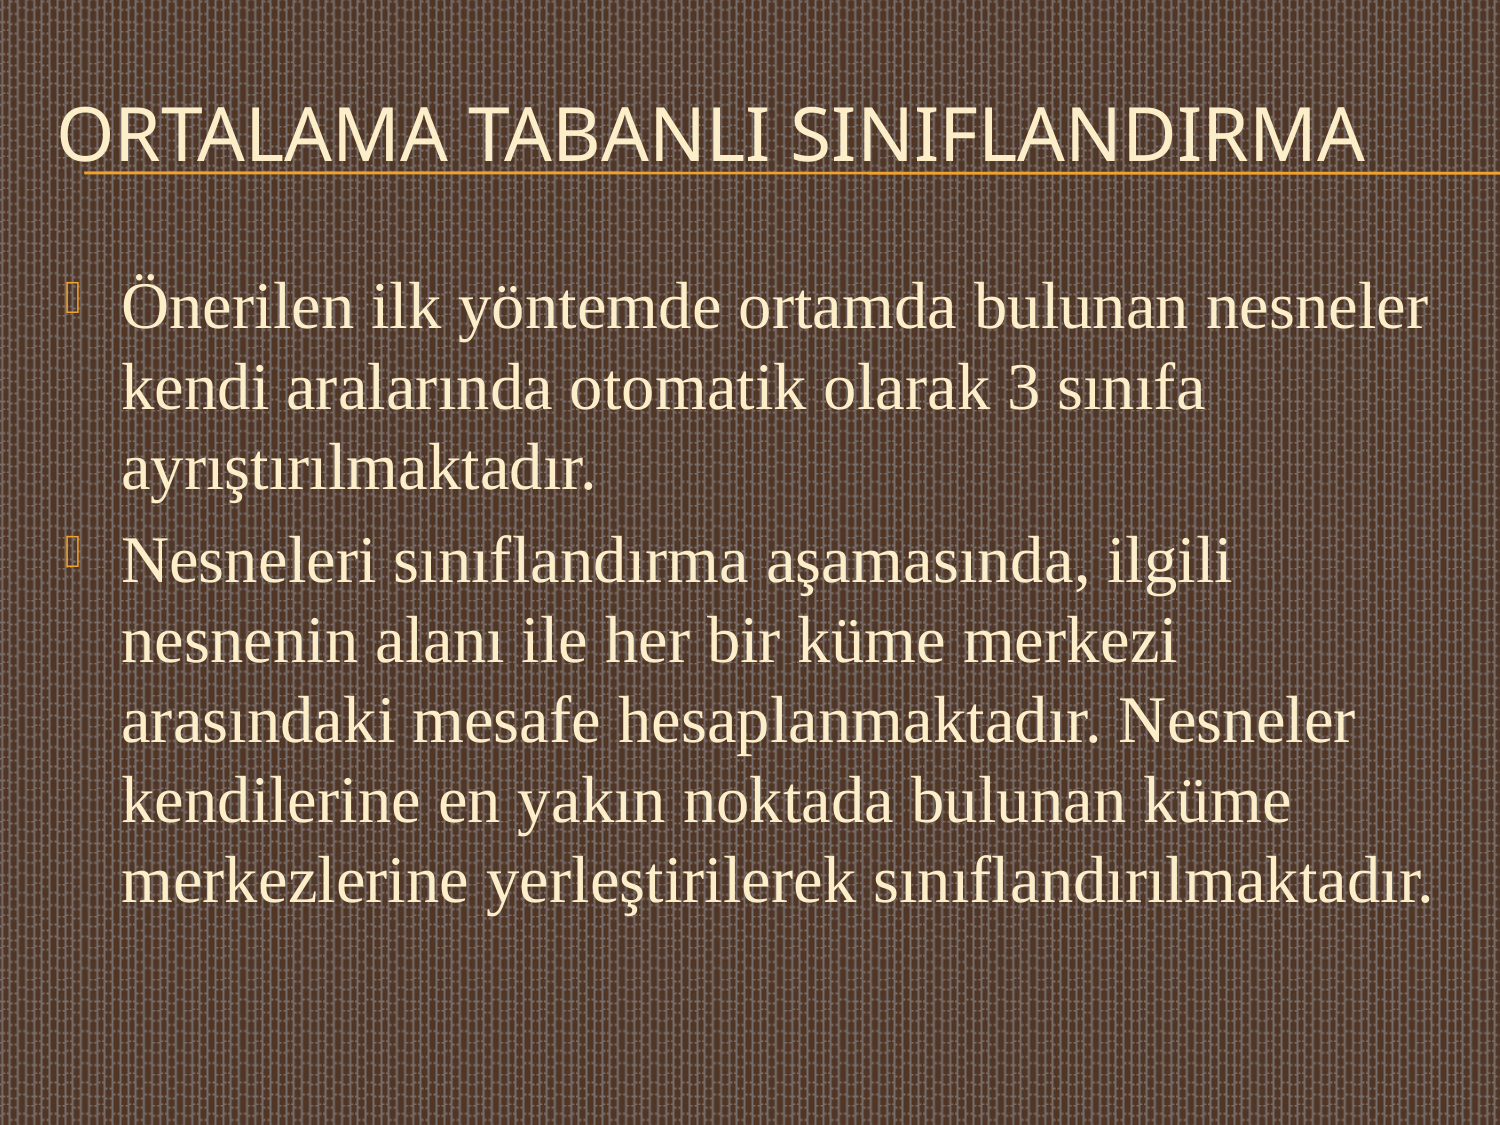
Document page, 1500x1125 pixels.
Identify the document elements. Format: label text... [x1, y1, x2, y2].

list Önerilen ilk yöntemde ortamda bulunan nesneler kendi aralarında otomatik olarak 3 sınıfa ayrıştırılmaktadır. Nesneleri sınıflandırma aşamasında, ilgili nesnenin alanı ile her bir küme merkezi arasındaki mesafe hesaplanmaktadır. Nesneler kendilerine en yakın noktada bulunan küme merkezlerine yerleştirilerek sınıflandırılmaktadır. [50, 254, 1475, 998]
title Ortalama tabanlı sınıflandırma [41, 54, 1459, 209]
